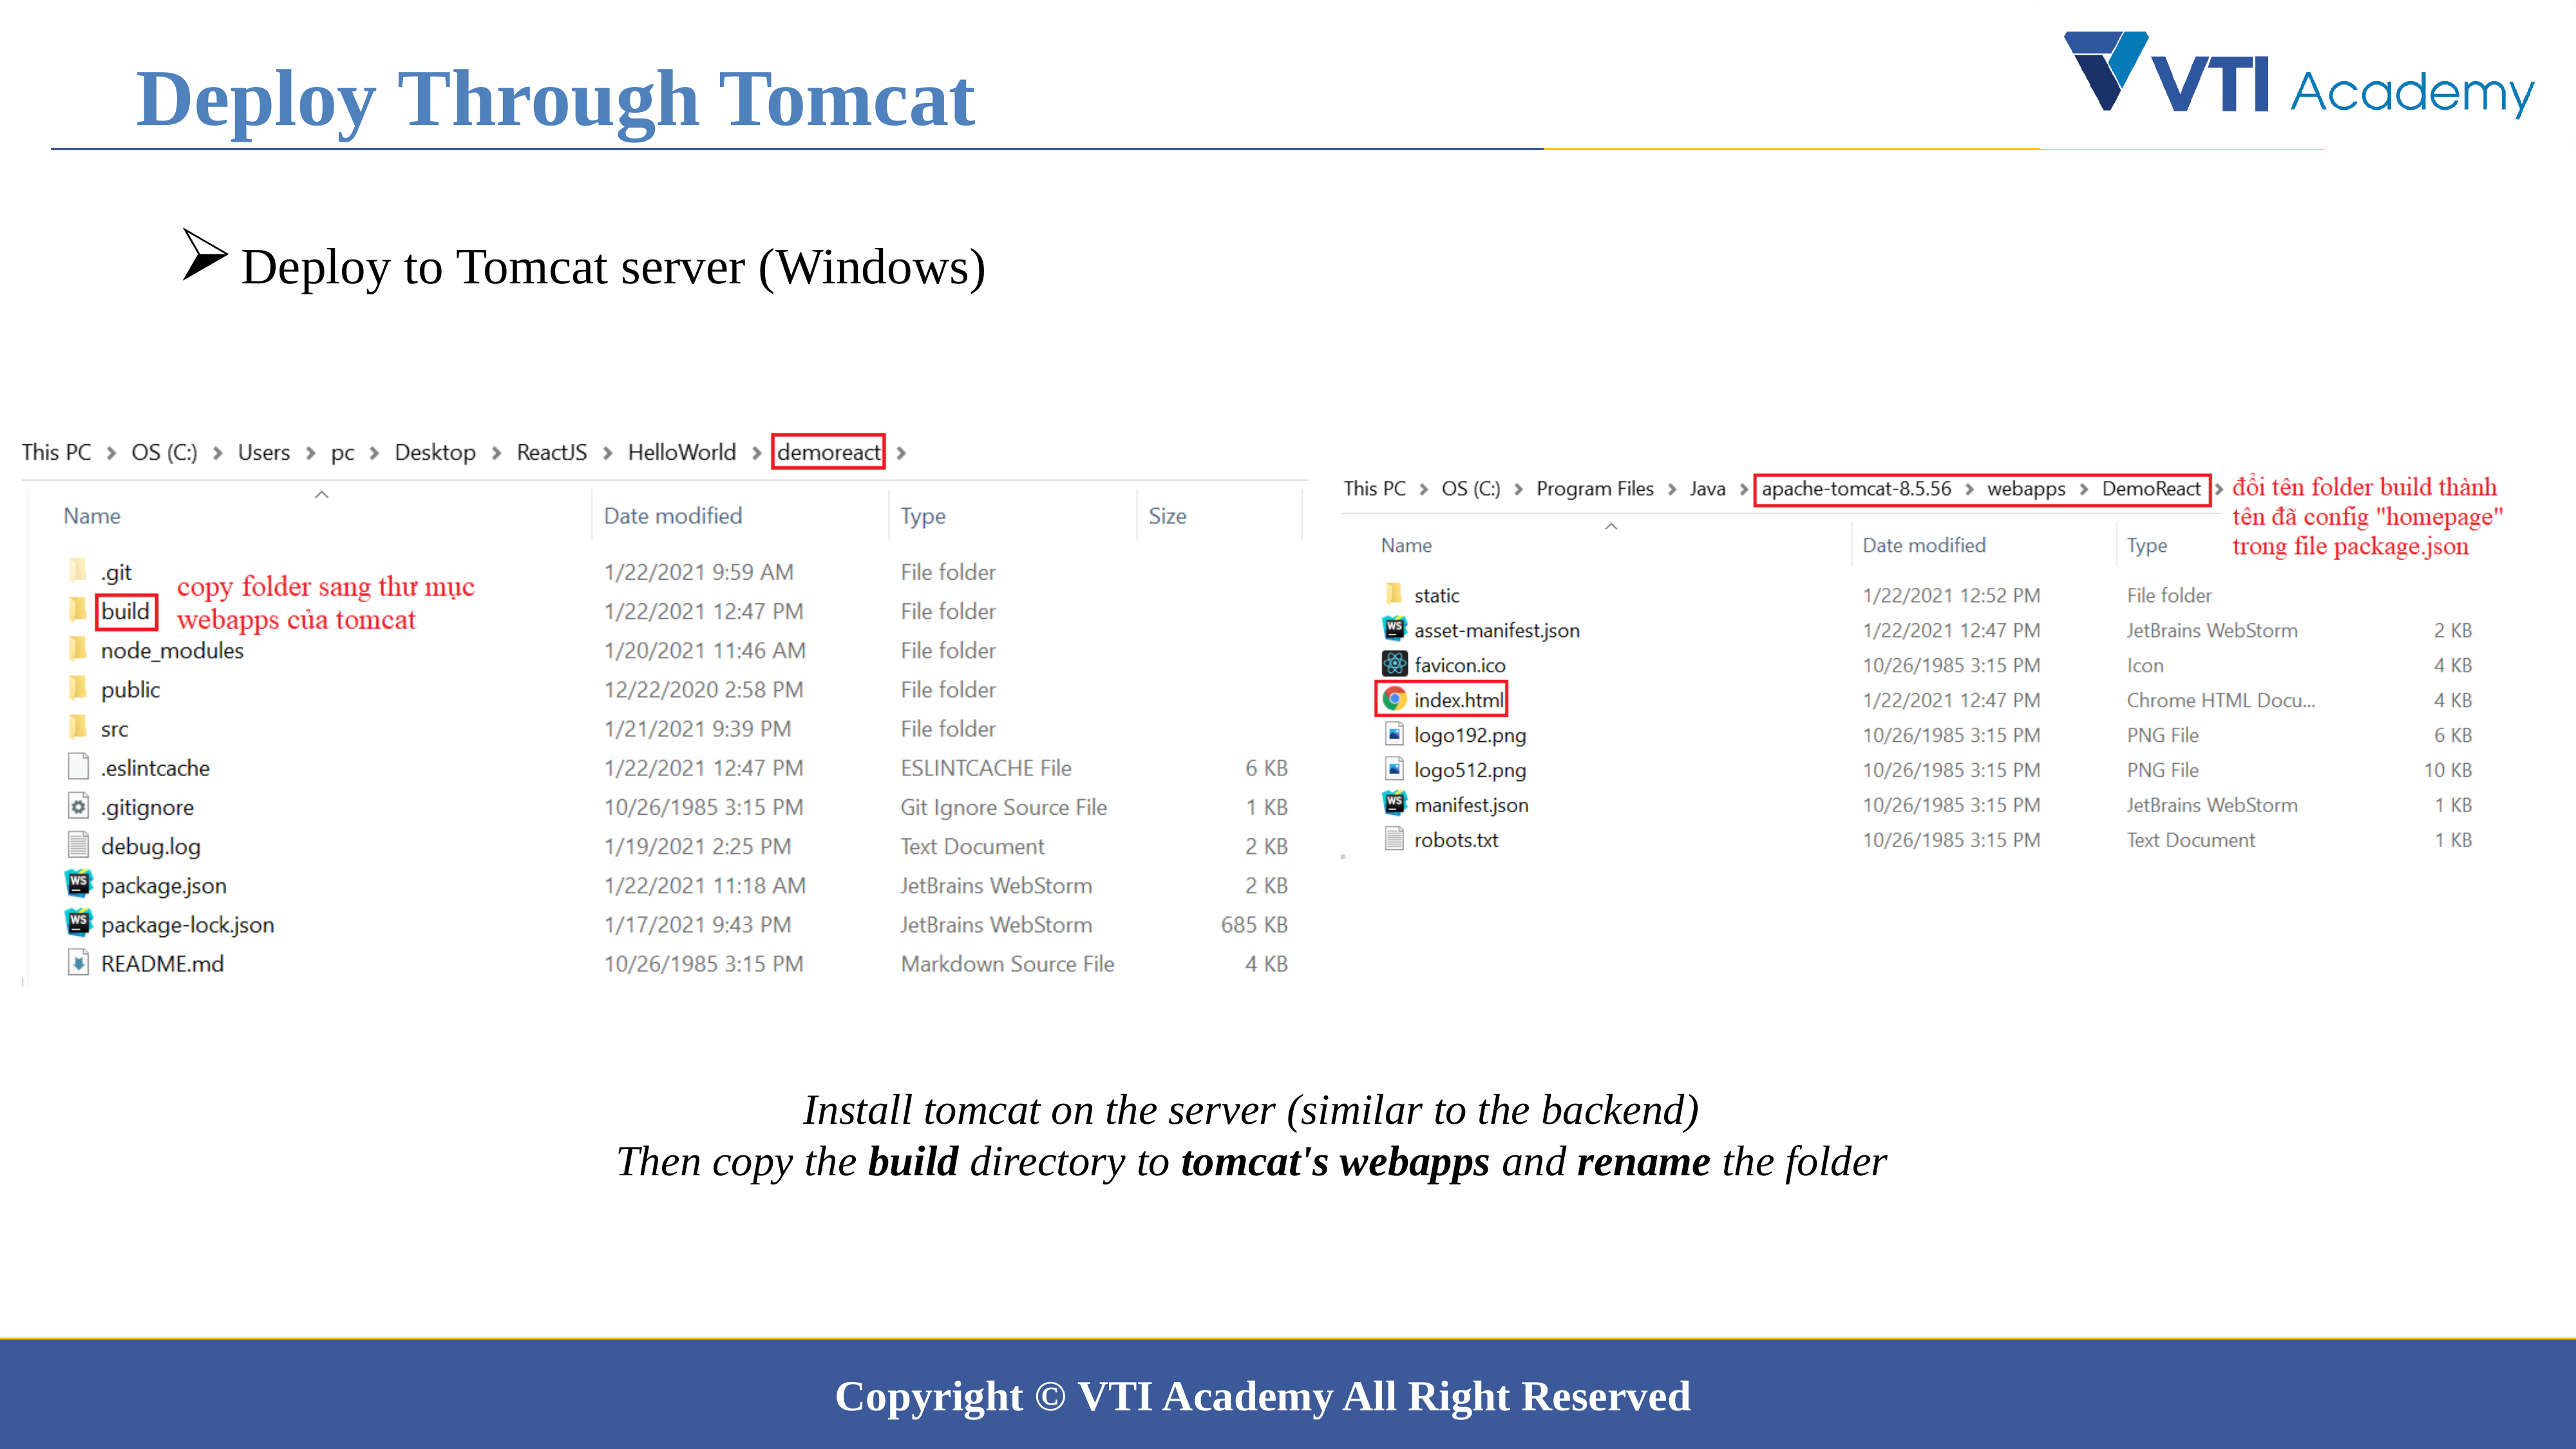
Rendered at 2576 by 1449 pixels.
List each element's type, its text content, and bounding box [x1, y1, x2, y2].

picture [2034, 0, 2576, 149]
text_box Deploy to Tomcat server (Windows) [167, 227, 1119, 344]
text_box Deploy Through Tomcat [126, 60, 1774, 126]
picture [22, 431, 1310, 987]
text_box Install tomcat on the server (similar to the backend) Then copy the build directory to tomcat's webapps and rename the folder [606, 1076, 1899, 1189]
picture [1340, 473, 2510, 859]
